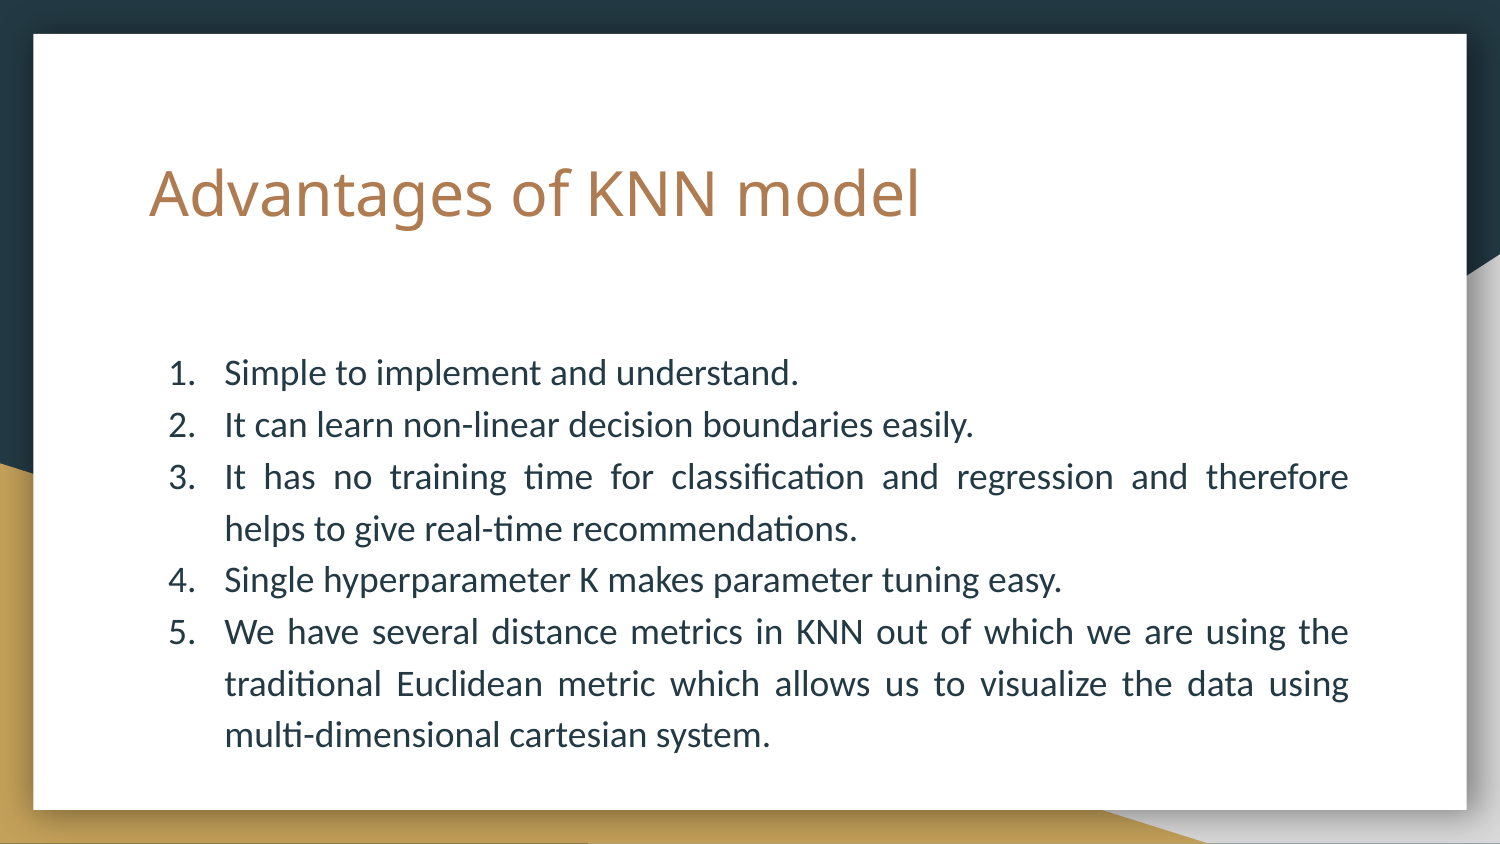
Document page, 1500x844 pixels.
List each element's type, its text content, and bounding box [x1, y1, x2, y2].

title Advantages of KNN model [134, 138, 1366, 296]
list Simple to implement and understand. It can learn non-linear decision boundaries easily. It has no training time for classification and regression and therefore helps to give real-time recommendations. Single hyperparameter K makes parameter tuning easy. We have several distance metrics in KNN out of which we are using the traditional Euclidean metric which allows us to visualize the data using multi-dimensional cartesian system. [134, 326, 1366, 729]
